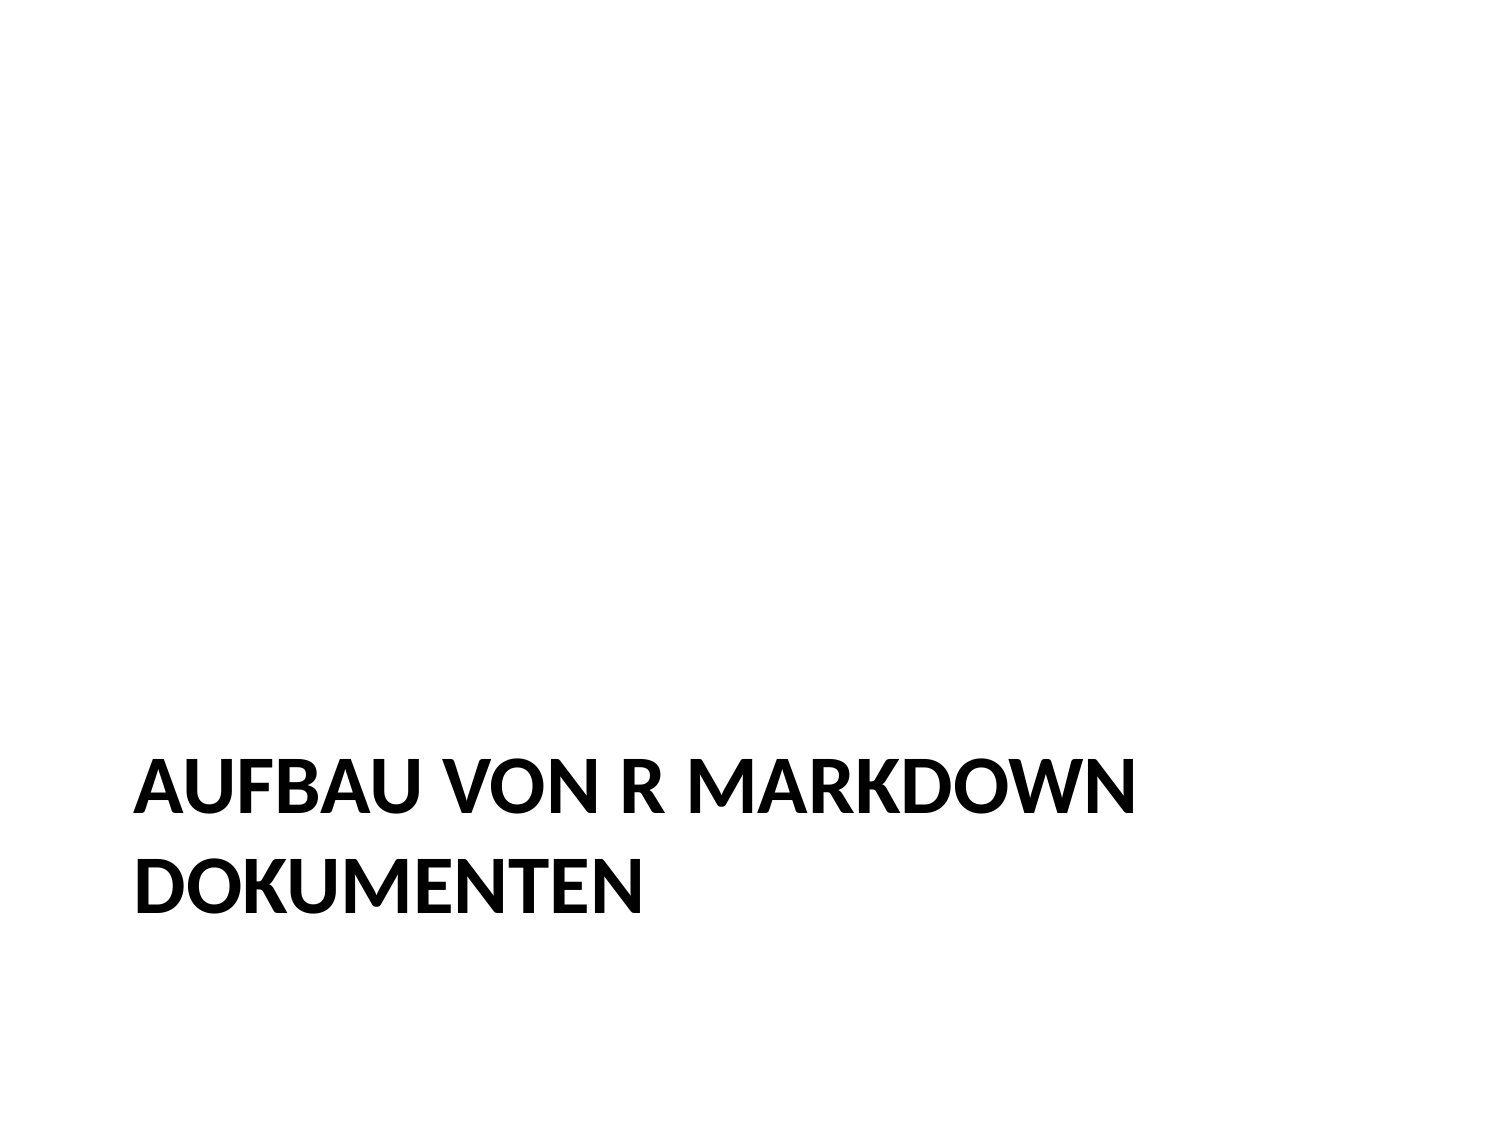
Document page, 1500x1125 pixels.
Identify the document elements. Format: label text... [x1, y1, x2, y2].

title Aufbau von R Markdown Dokumenten [118, 722, 1394, 947]
